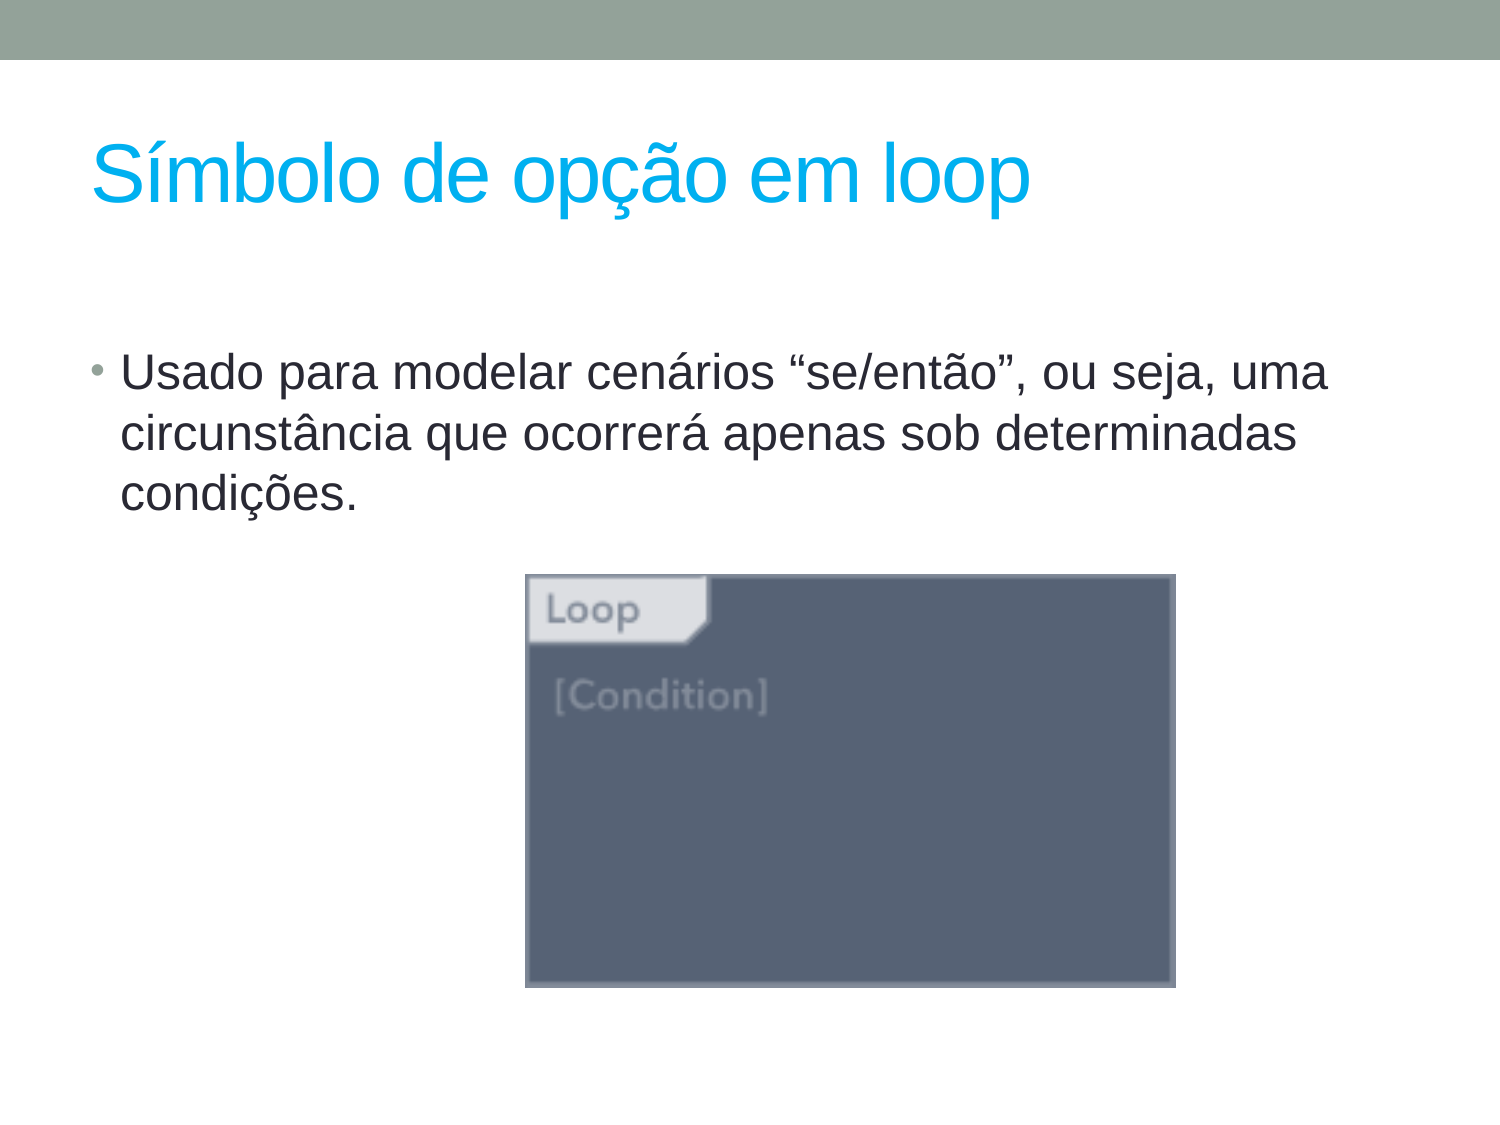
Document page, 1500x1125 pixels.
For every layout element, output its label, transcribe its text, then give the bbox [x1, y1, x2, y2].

picture [525, 573, 1176, 988]
title Símbolo de opção em loop [75, 87, 1425, 250]
list Usado para modelar cenários “se/então”, ou seja, uma circunstância que ocorrerá apenas sob determinadas condições. [75, 262, 1425, 1063]
